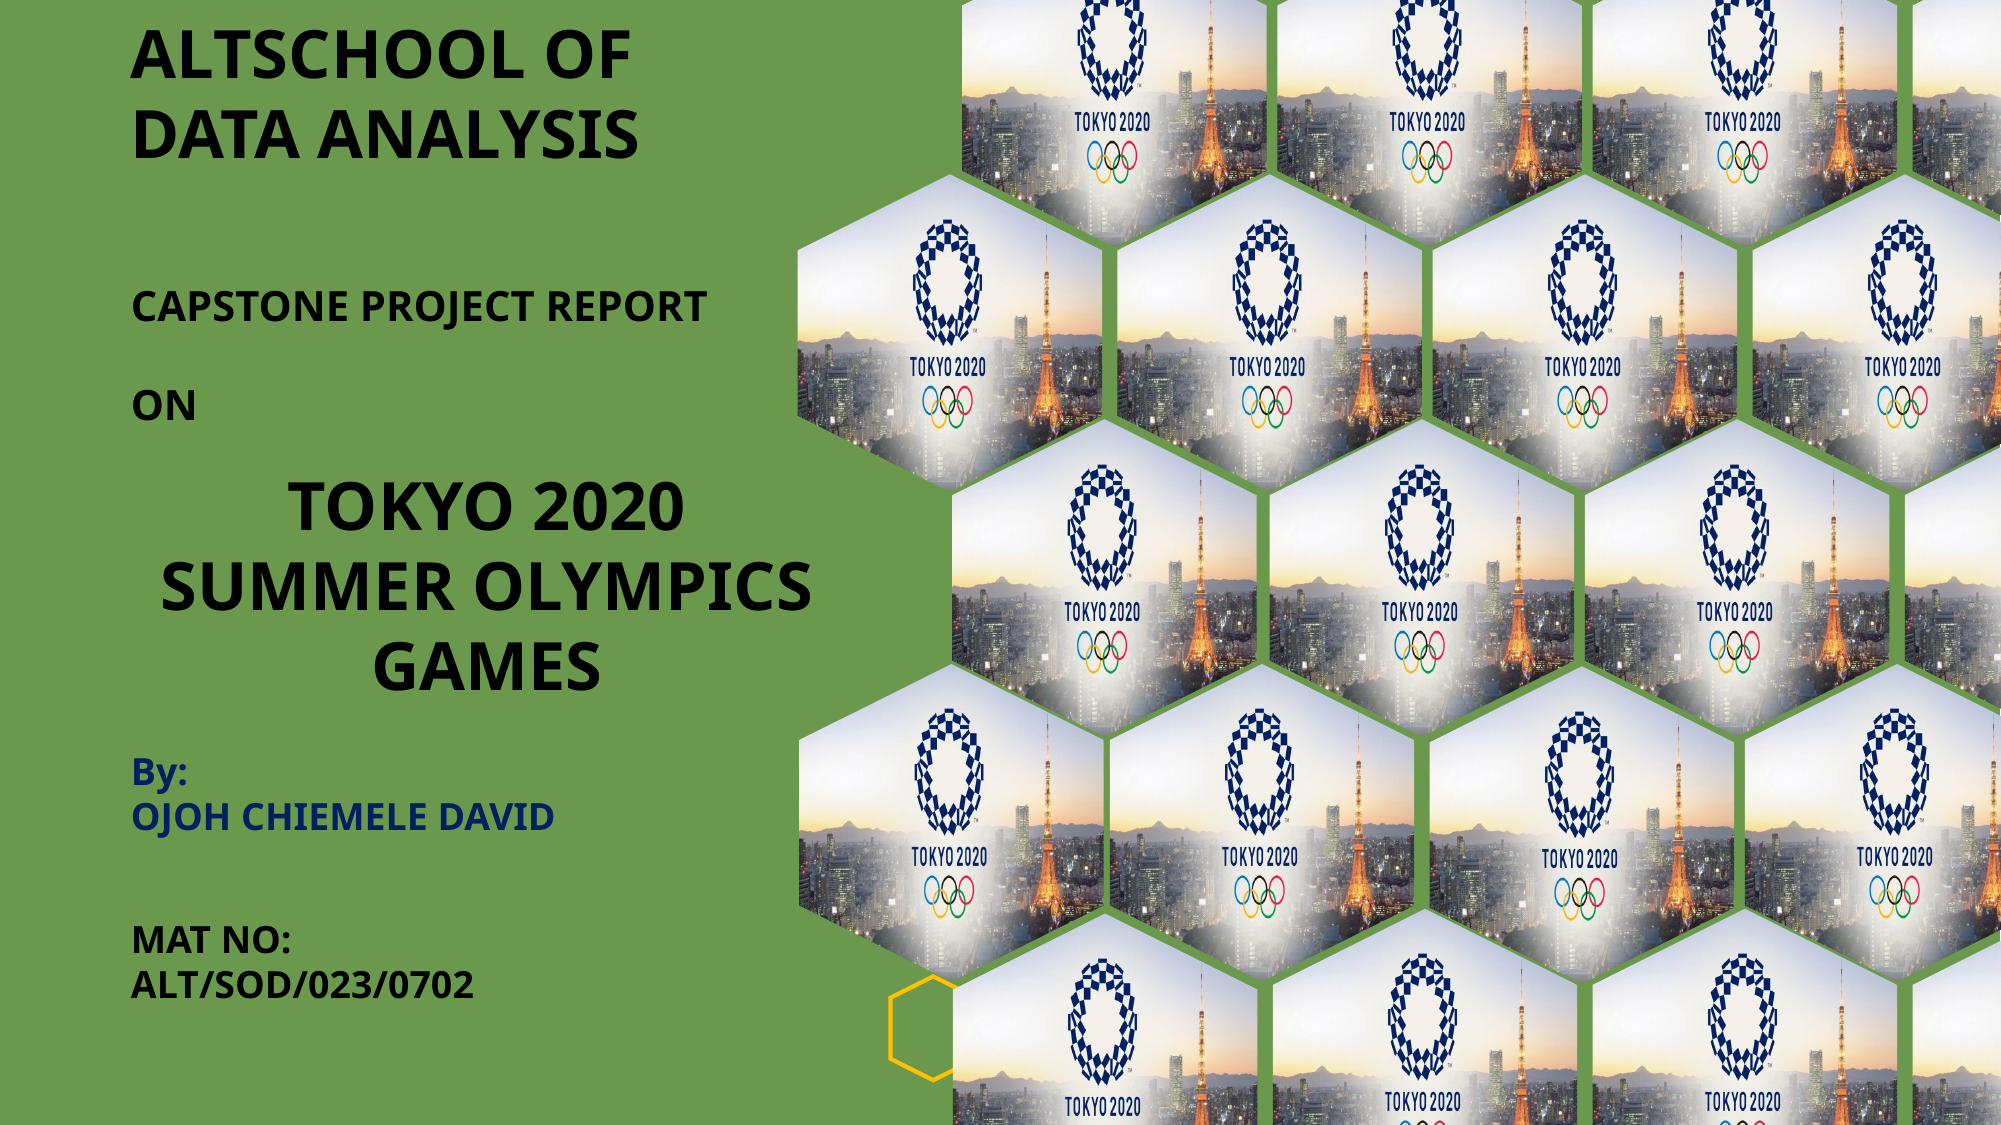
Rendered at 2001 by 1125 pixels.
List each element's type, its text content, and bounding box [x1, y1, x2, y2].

text_box TOKYO 2020 SUMMER OLYMPICS GAMES [143, 456, 797, 712]
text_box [797, 0, 2000, 1125]
text_box ALTSCHOOL OF DATA ANALYSIS [116, 4, 797, 180]
text_box By: OJOH CHIEMELE DAVID [116, 740, 631, 845]
text_box CAPSTONE PROJECT REPORT [116, 272, 752, 337]
text_box ON [116, 371, 372, 436]
text_box MAT NO: ALT/SOD/023/0702 [116, 908, 631, 1014]
